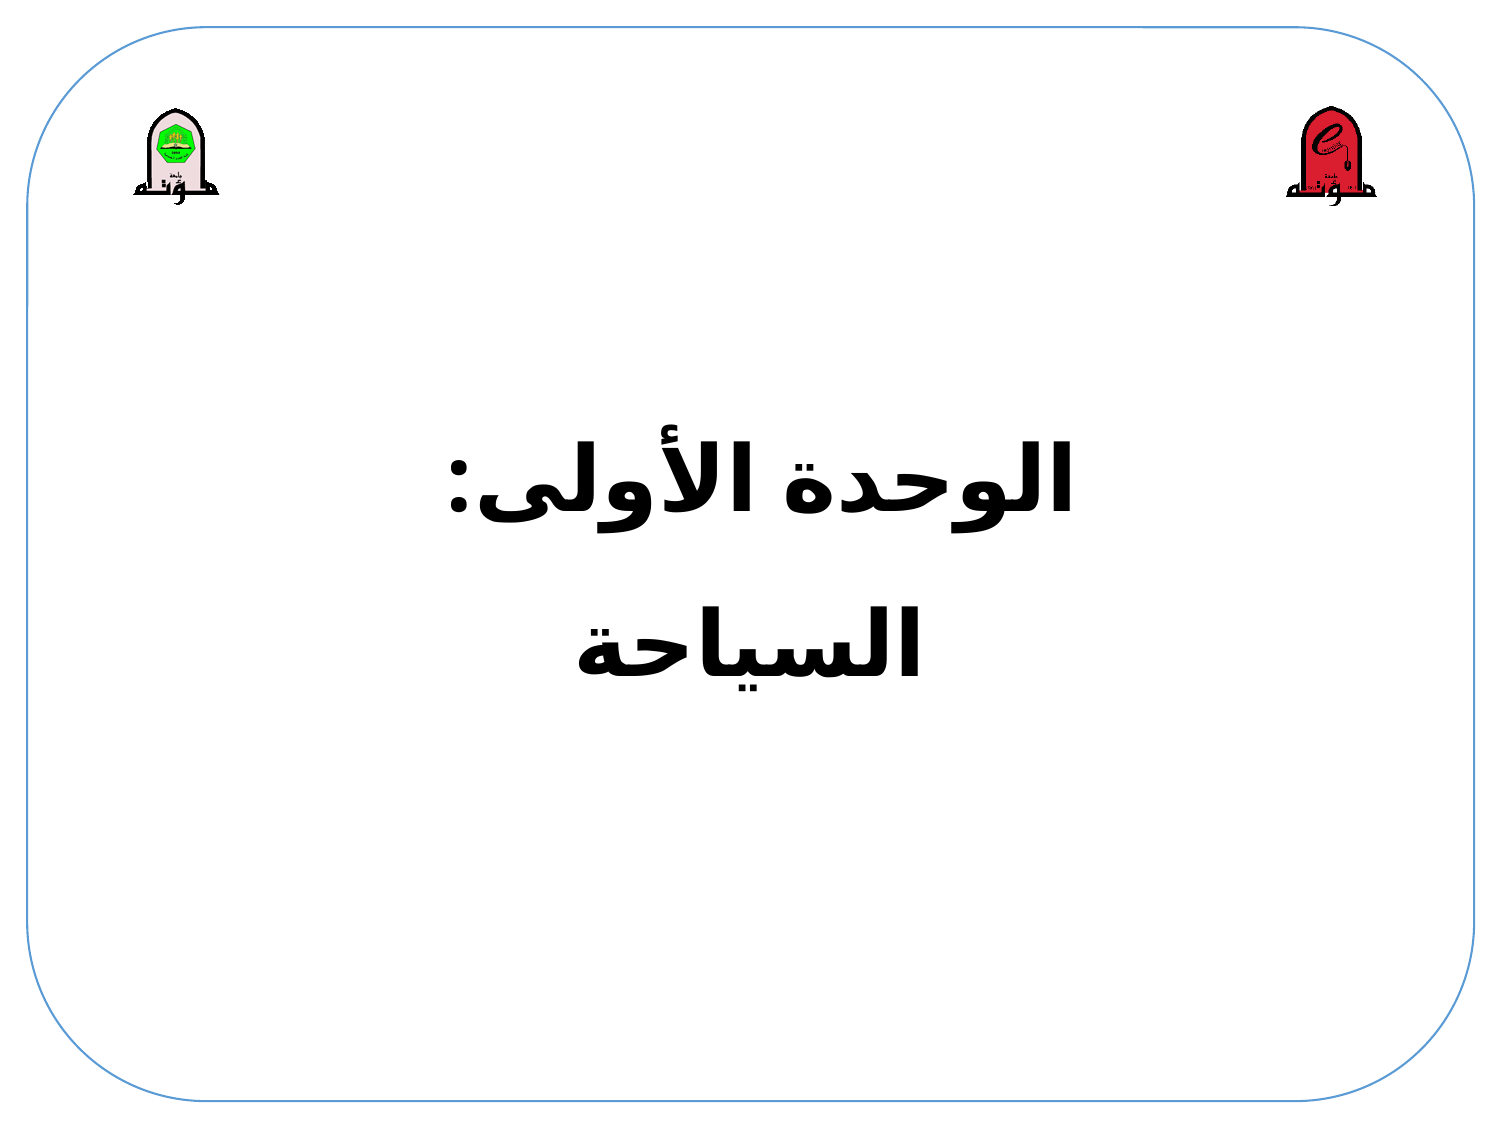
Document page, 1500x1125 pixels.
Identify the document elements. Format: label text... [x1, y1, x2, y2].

picture [1282, 106, 1380, 208]
picture [131, 102, 220, 208]
title الوحدة الأولى: السياحة [248, 297, 1252, 702]
